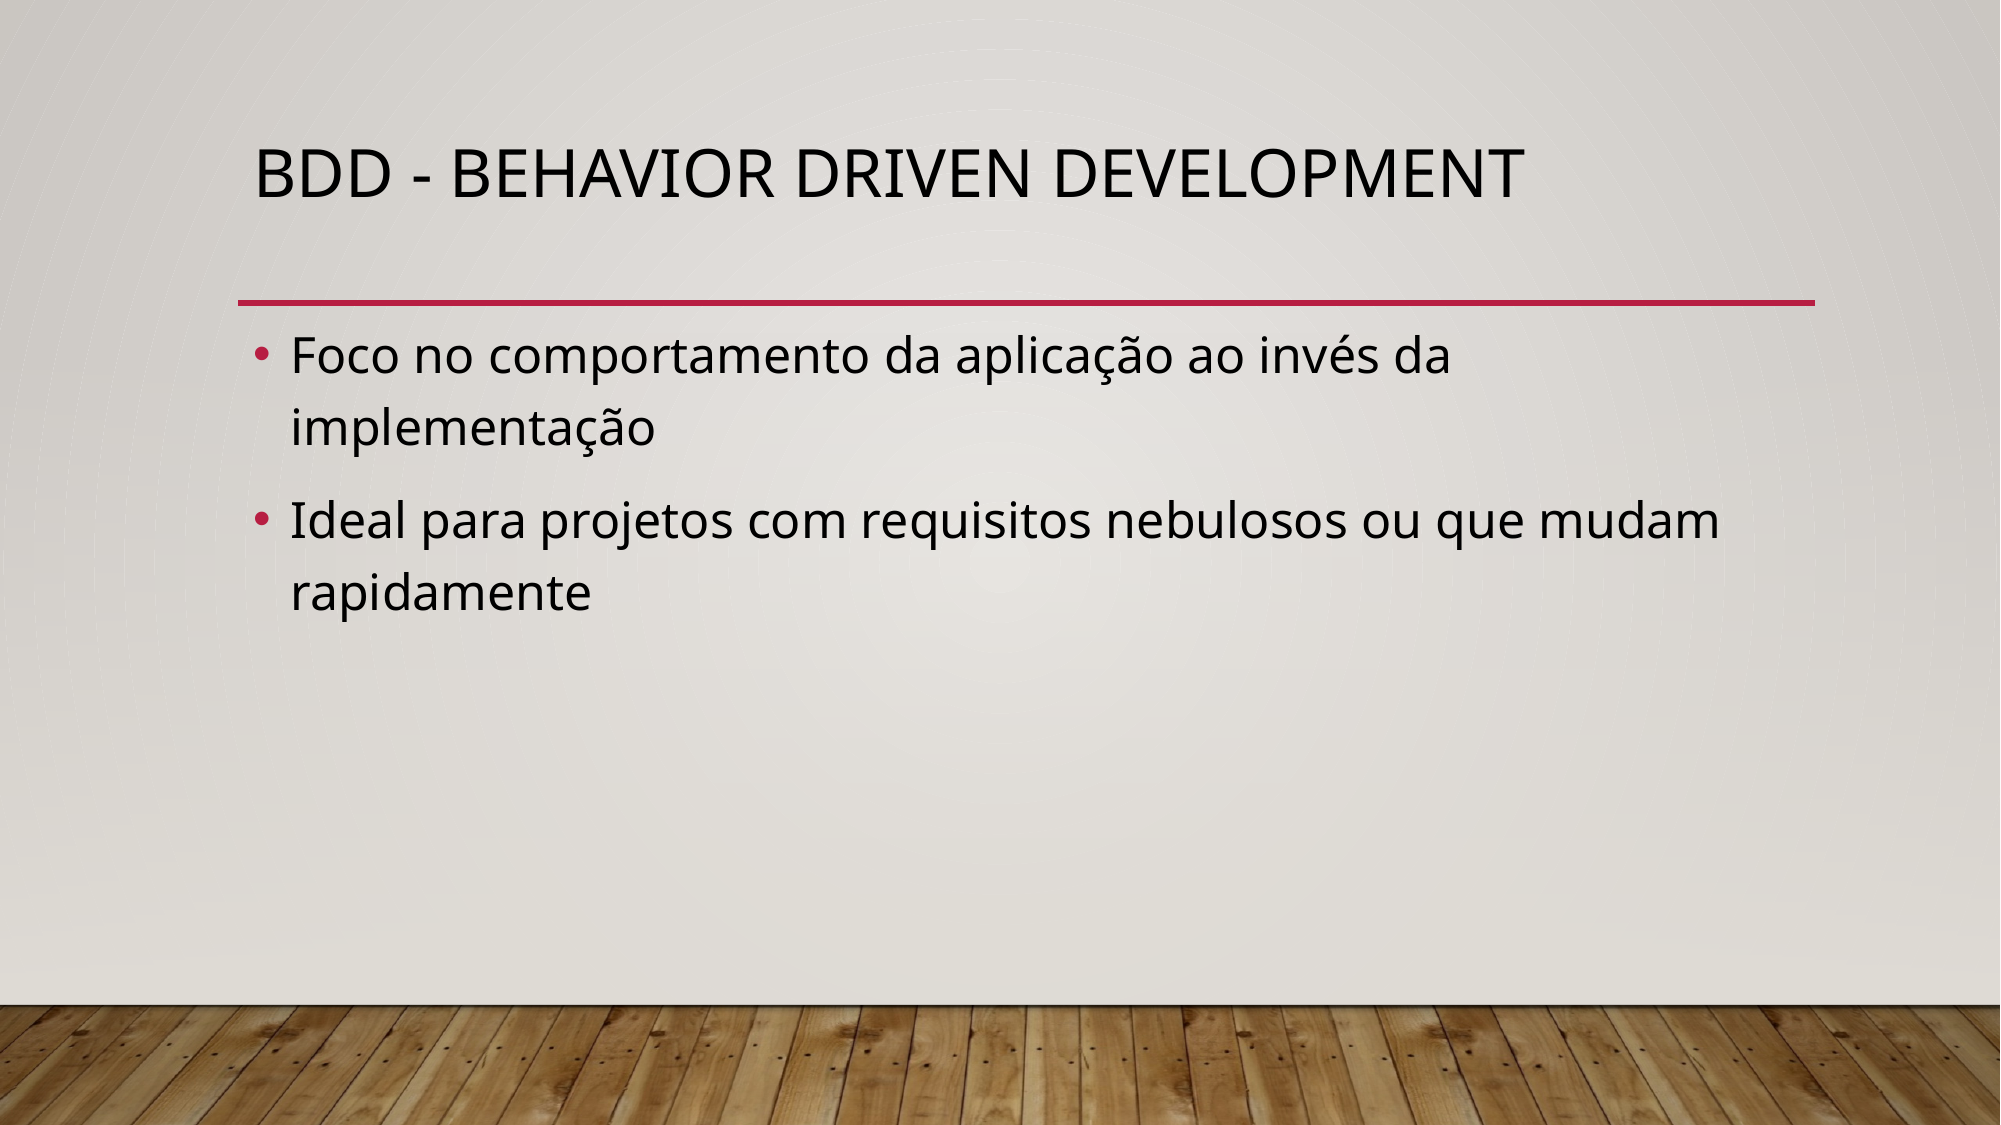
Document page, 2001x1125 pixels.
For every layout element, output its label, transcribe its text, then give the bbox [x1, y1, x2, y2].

list Foco no comportamento da aplicação ao invés da implementação Ideal para projetos com requisitos nebulosos ou que mudam rapidamente [238, 304, 1814, 991]
picture [0, 1005, 2000, 1125]
title BDD - Behavior Driven Development [238, 131, 1814, 304]
